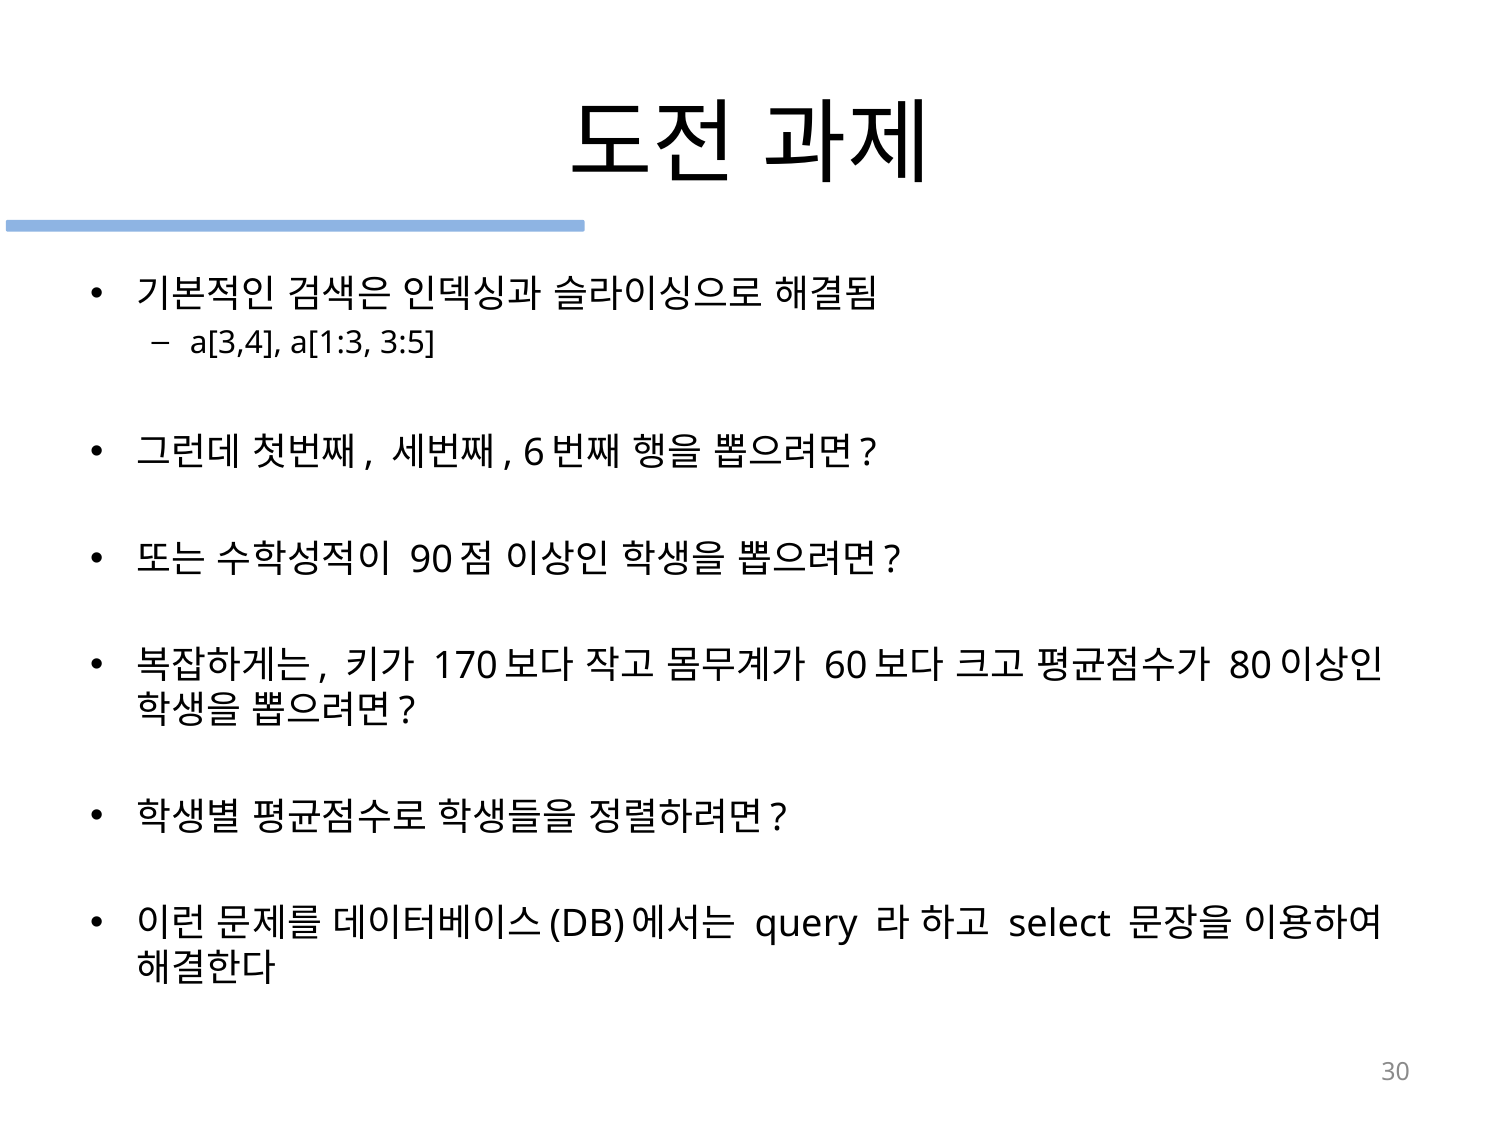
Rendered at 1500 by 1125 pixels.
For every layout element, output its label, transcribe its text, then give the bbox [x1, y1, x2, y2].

text_box [3, 217, 587, 234]
title 도전 과제 [75, 45, 1425, 233]
list 기본적인 검색은 인덱싱과 슬라이싱으로 해결됨 a[3,4], a[1:3, 3:5] 그런데 첫번째, 세번째, 6번째 행을 뽑으려면? 또는 수학성적이 90점 이상인 학생을 뽑으려면? 복잡하게는, 키가 170보다 작고 몸무계가 60보다 크고 평균점수가 80이상인 학생을 뽑으려면? 학생별 평균점수로 학생들을 정렬하려면? 이런 문제를 데이터베이스(DB)에서는 query 라 하고 select 문장을 이용하여 해결한다 [75, 262, 1425, 1005]
slide_number 30 [1074, 1042, 1425, 1103]
